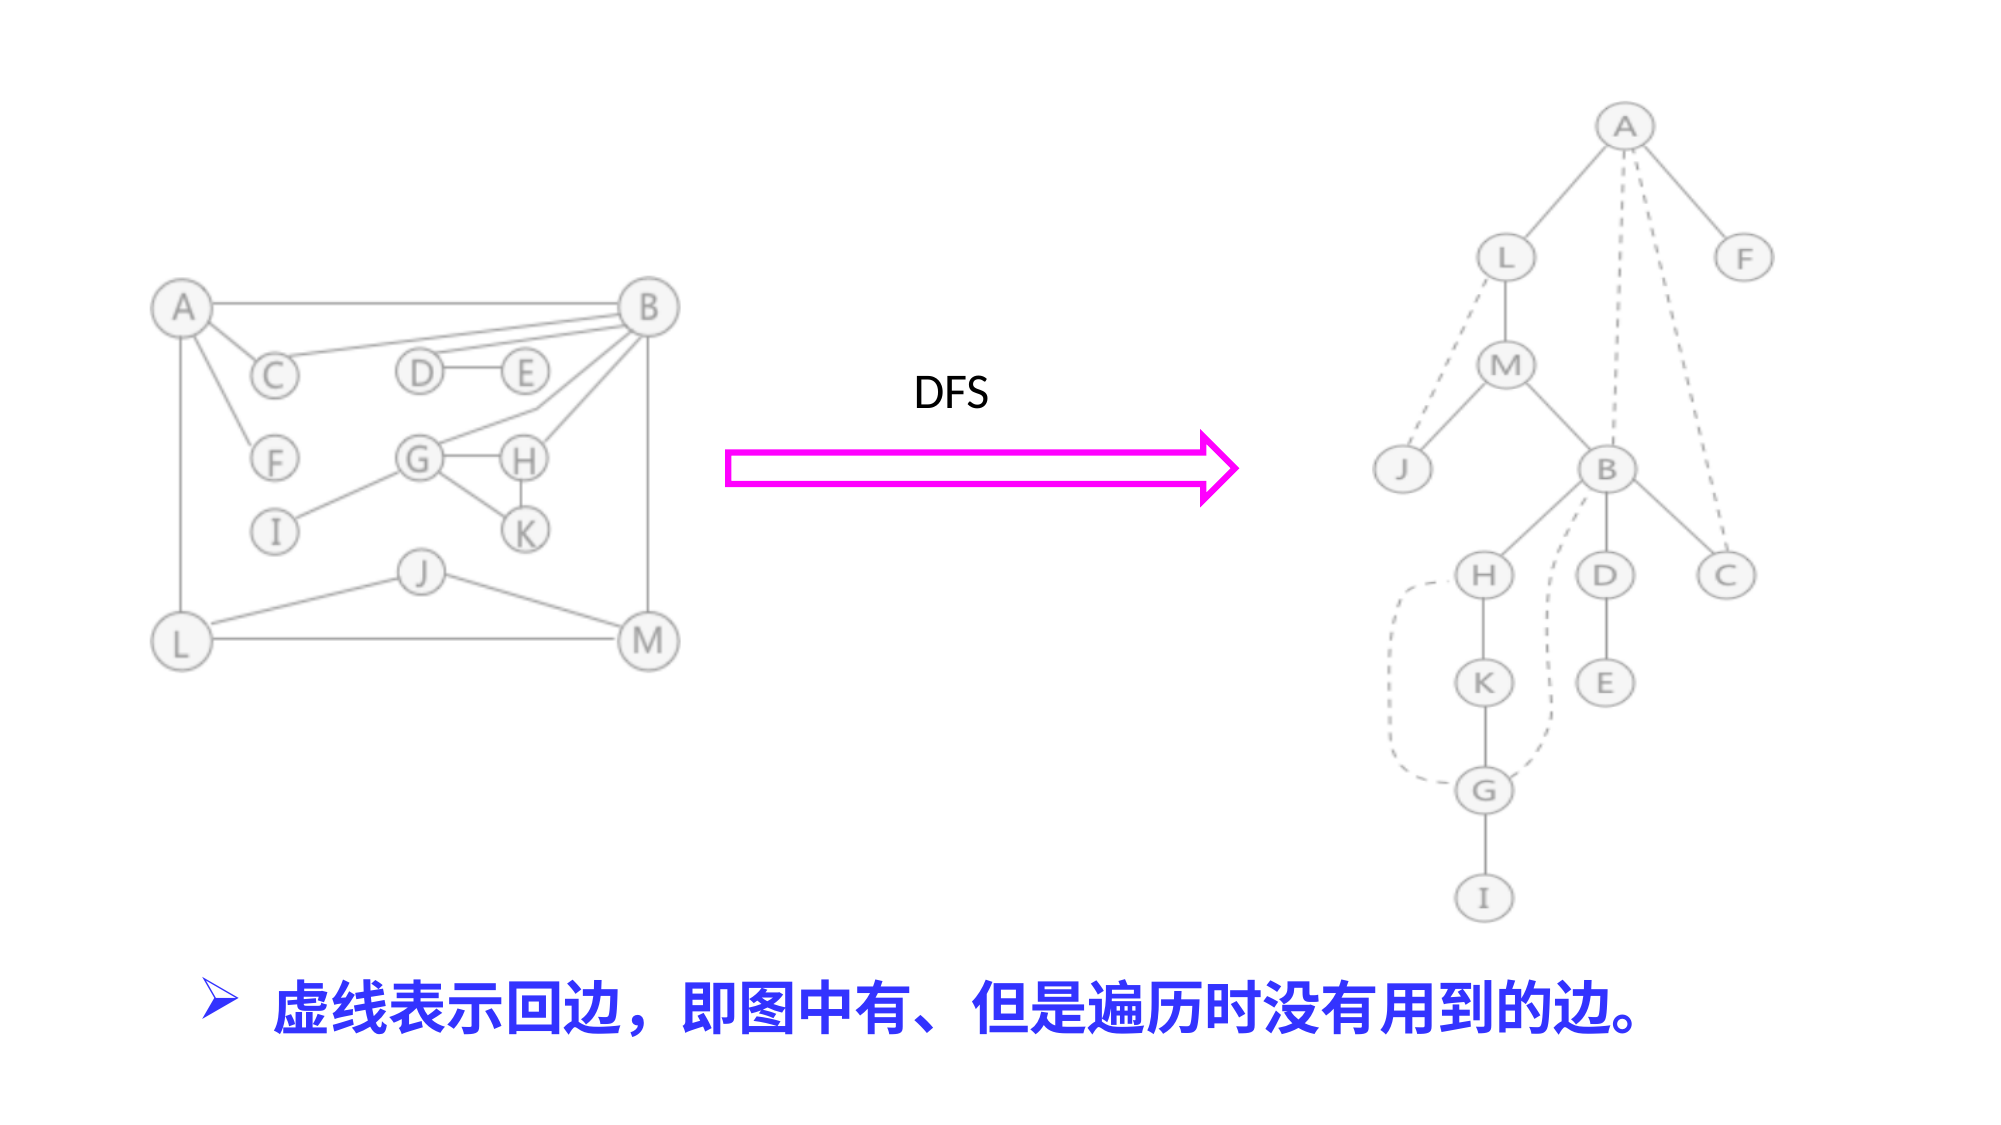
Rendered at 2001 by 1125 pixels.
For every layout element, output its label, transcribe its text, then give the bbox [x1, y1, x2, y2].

picture [119, 251, 702, 686]
text_box 虚线表示回边，即图中有、但是遍历时没有用到的边。 [182, 928, 1844, 1049]
text_box [728, 436, 1235, 500]
picture [1324, 71, 1857, 929]
text_box DFS [844, 350, 1059, 426]
